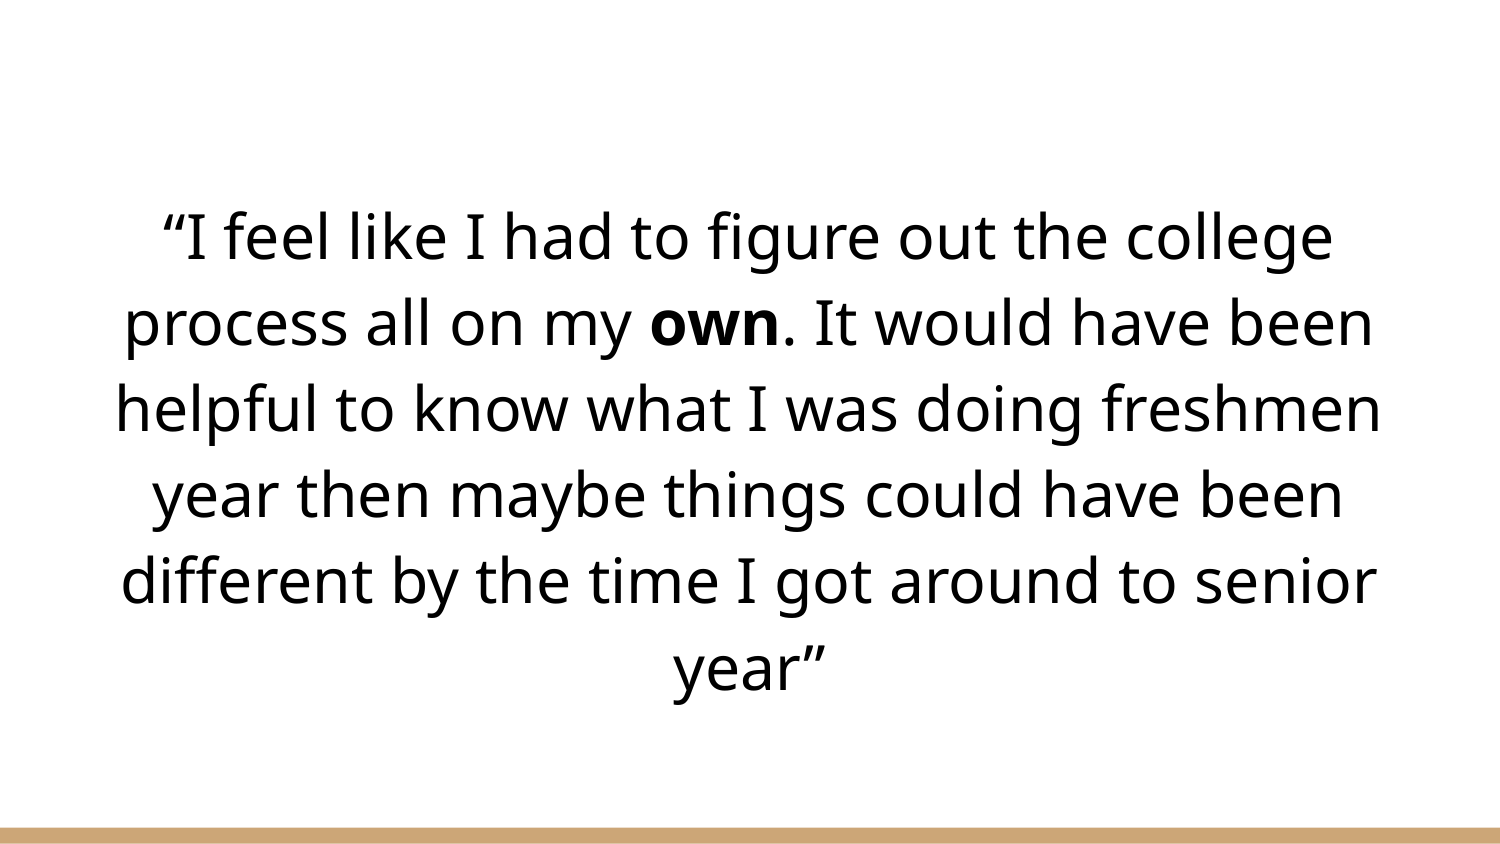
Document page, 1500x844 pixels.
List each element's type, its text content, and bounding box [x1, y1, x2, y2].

list “I feel like I had to figure out the college process all on my own. It would have been helpful to know what I was doing freshmen year then maybe things could have been different by the time I got around to senior year” [51, 170, 1449, 731]
